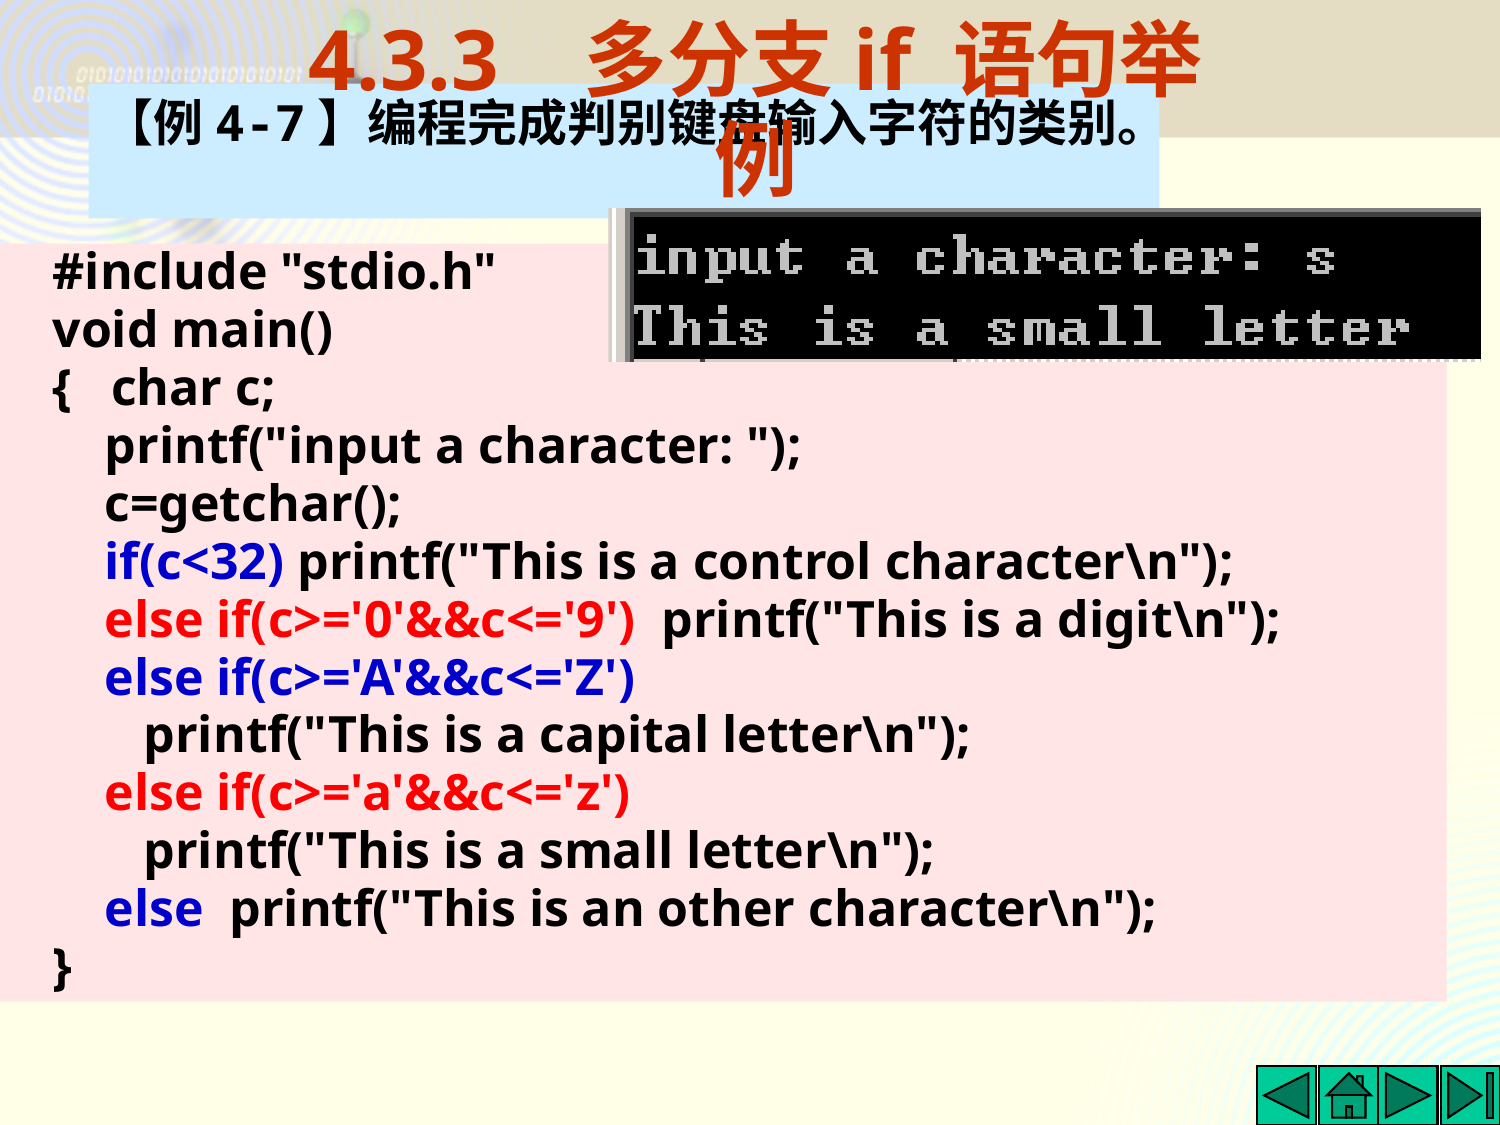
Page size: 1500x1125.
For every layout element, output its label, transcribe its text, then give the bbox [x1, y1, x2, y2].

text_box 【例4-7】编程完成判别键盘输入字符的类别。 [88, 83, 603, 219]
text_box 4.3.3 多分支if 语句举例 [253, 0, 1258, 215]
text_box #include "stdio.h" void main() { char c; printf("input a character: "); c=getchar(); if(c<32) printf("This is a control character\n"); else if(c>='0'&&c<='9') printf("This is a digit\n"); else if(c>='A'&&c<='Z') printf("This is a capital letter\n"); else if(c>='a'&&c<='z') printf("This is a small letter\n"); else printf("This is an other character\n"); } [0, 243, 1447, 1002]
picture [608, 207, 1482, 362]
